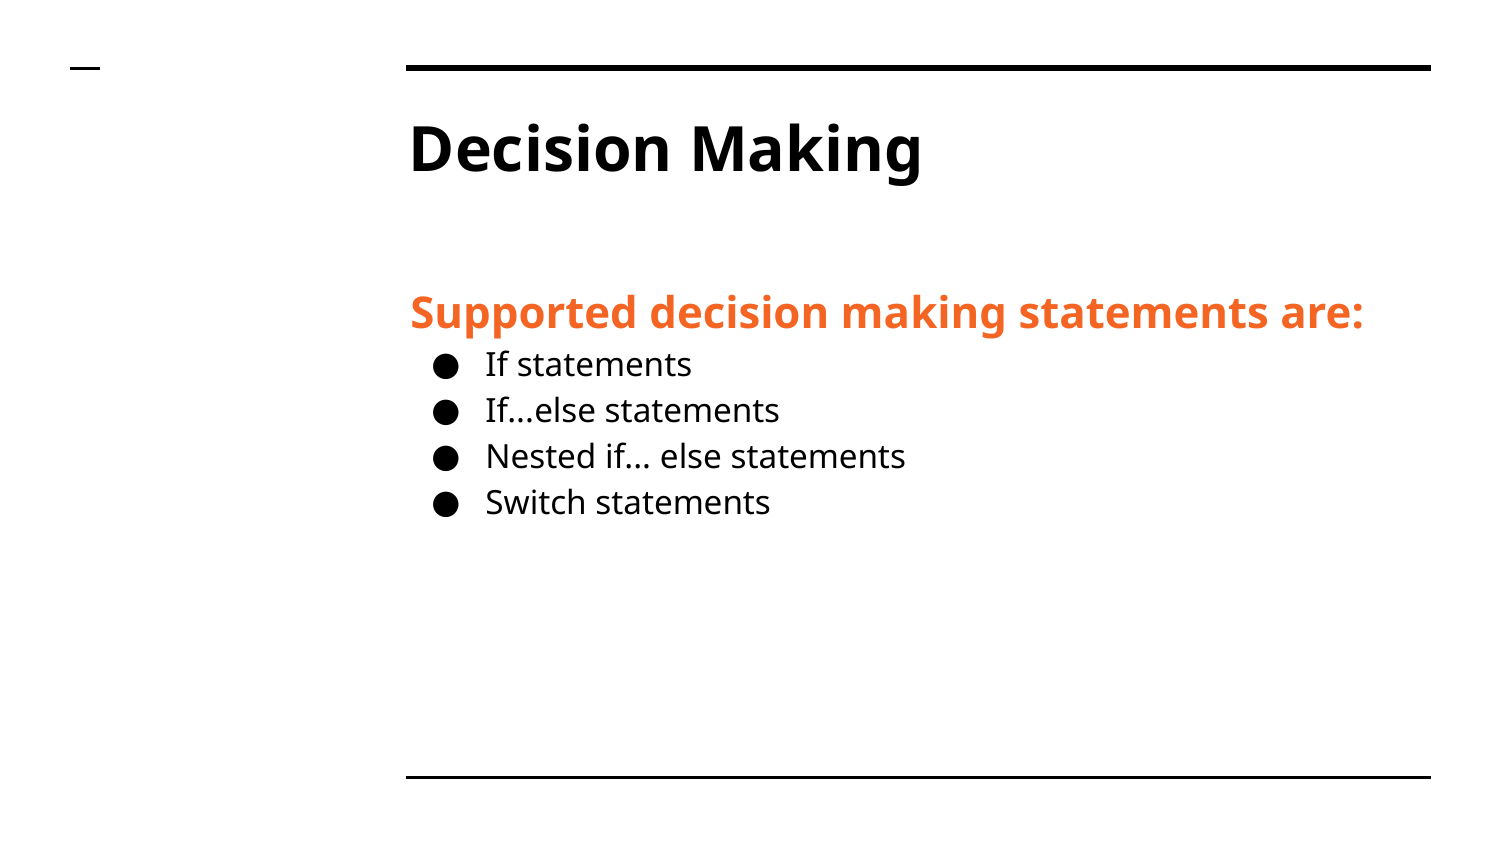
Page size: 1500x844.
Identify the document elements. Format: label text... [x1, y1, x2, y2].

list Supported decision making statements are: If statements If...else statements Nested if... else statements Switch statements [395, 261, 1433, 755]
title Decision Making [393, 94, 1431, 199]
